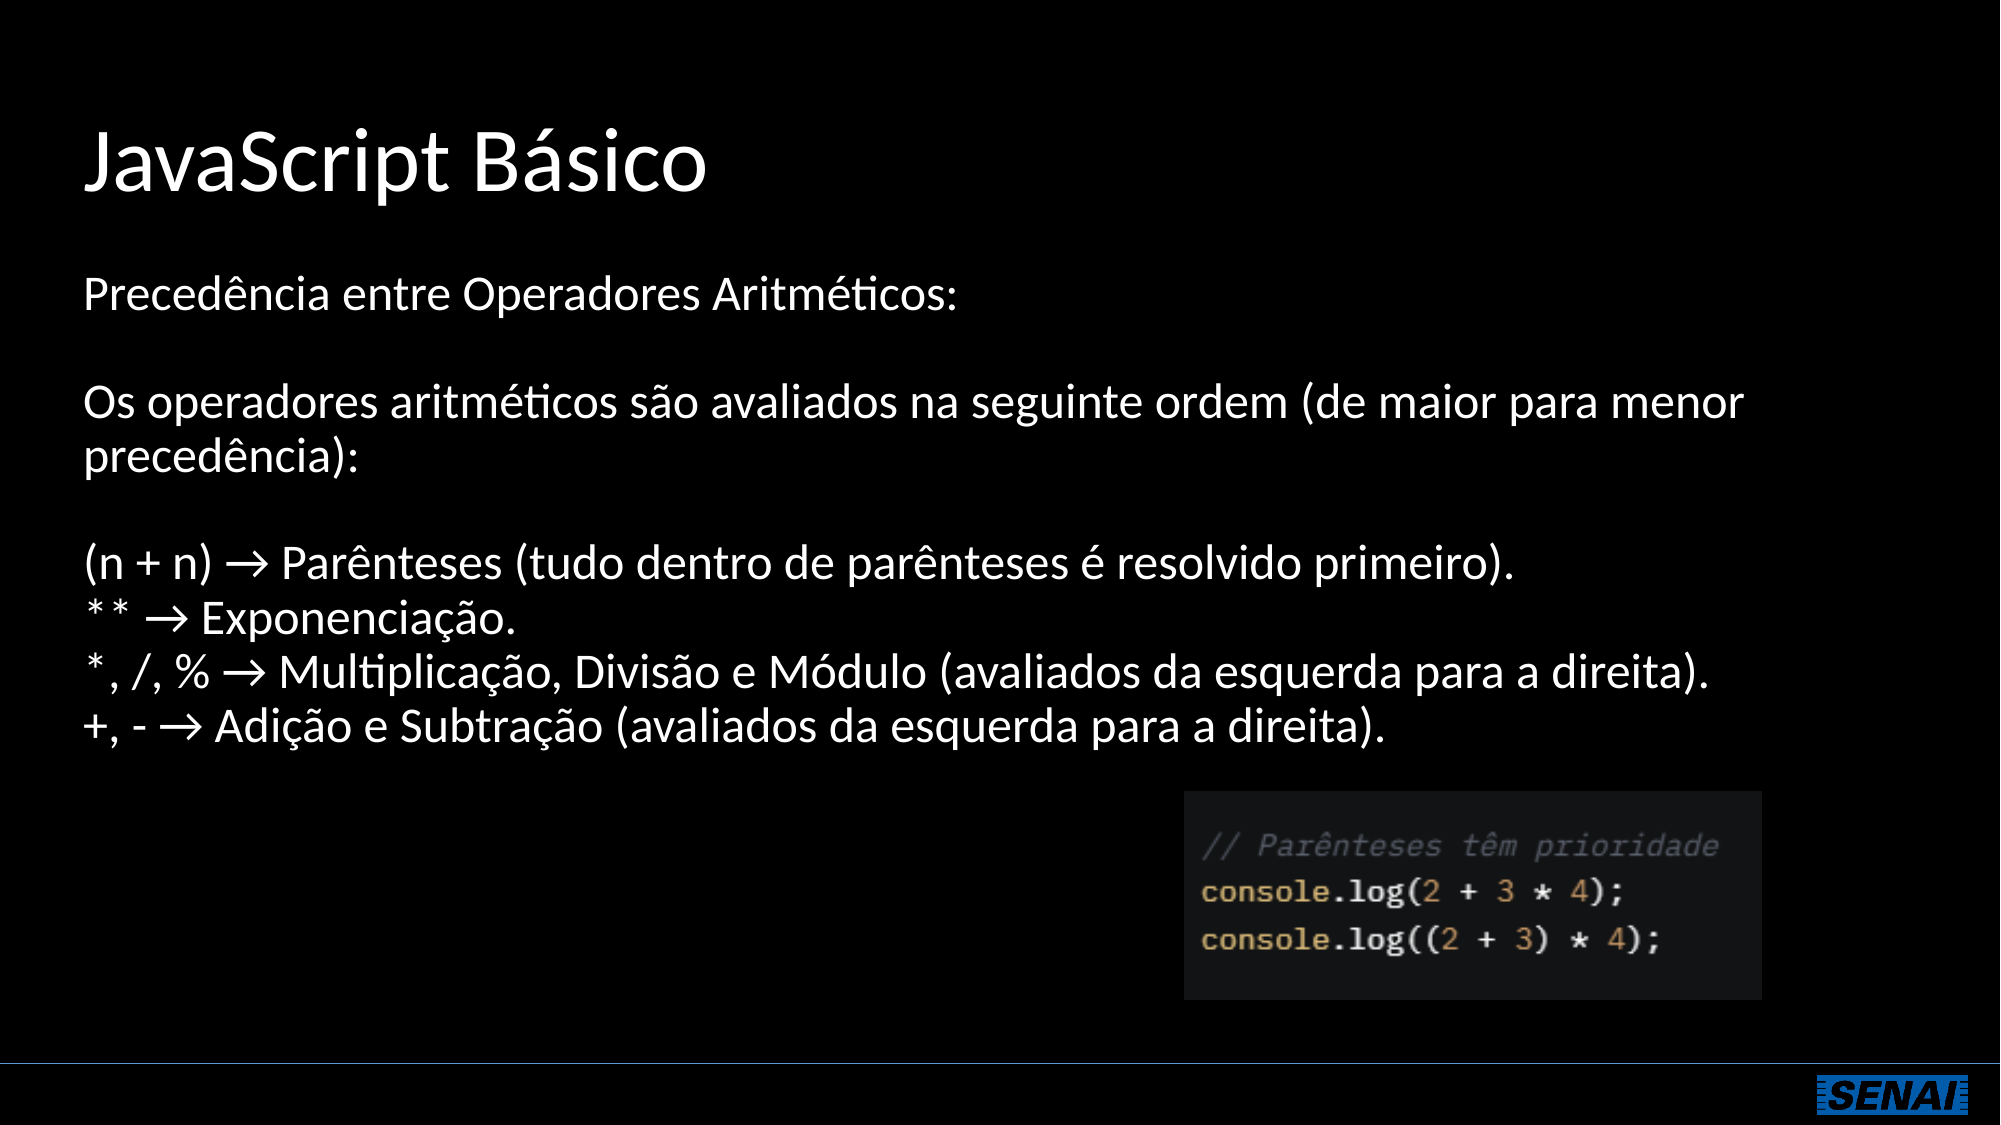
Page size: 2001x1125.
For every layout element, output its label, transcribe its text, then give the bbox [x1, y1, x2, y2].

picture [1183, 791, 1762, 1000]
picture [1817, 1075, 1968, 1115]
title JavaScript Básico [68, 97, 1932, 223]
list Precedência entre Operadores Aritméticos: Os operadores aritméticos são avaliados na seguinte ordem (de maior para menor precedência): (n + n) → Parênteses (tudo dentro de parênteses é resolvido primeiro). ** → Exponenciação. *, /, % → Multiplicação, Divisão e Módulo (avaliados da esquerda para a direita). +, - → Adição e Subtração (avaliados da esquerda para a direita). [68, 252, 1932, 1000]
